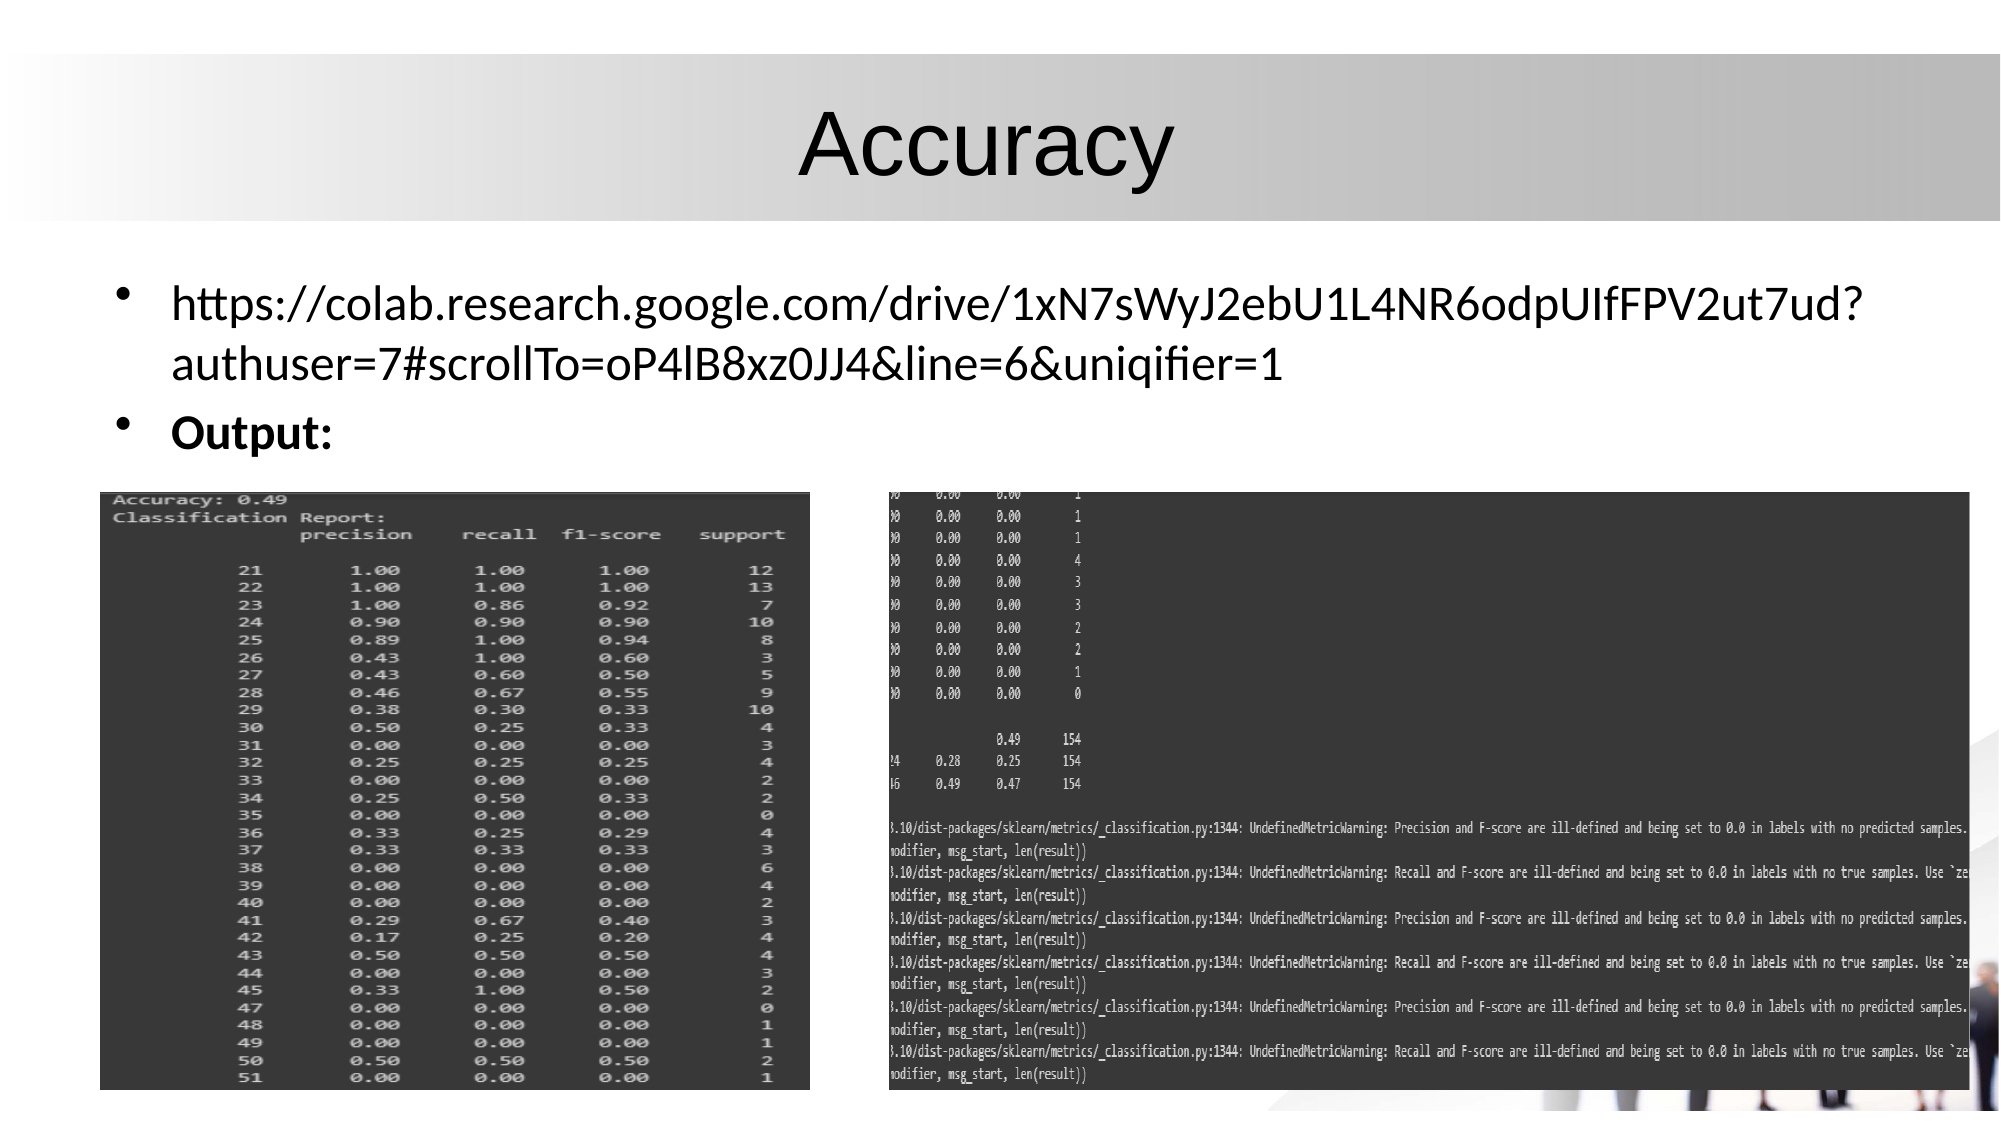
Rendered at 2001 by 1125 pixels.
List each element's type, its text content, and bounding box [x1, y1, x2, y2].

picture [100, 492, 810, 1090]
picture [889, 492, 1999, 1111]
list https://colab.research.google.com/drive/1xN7sWyJ2ebU1L4NR6odpUIfFPV2ut7ud?authuser=7#scrollTo=oP4lB8xz0JJ4&line=6&uniqifier=1 Output: [99, 262, 1901, 1006]
title Accuracy [99, 44, 1901, 233]
